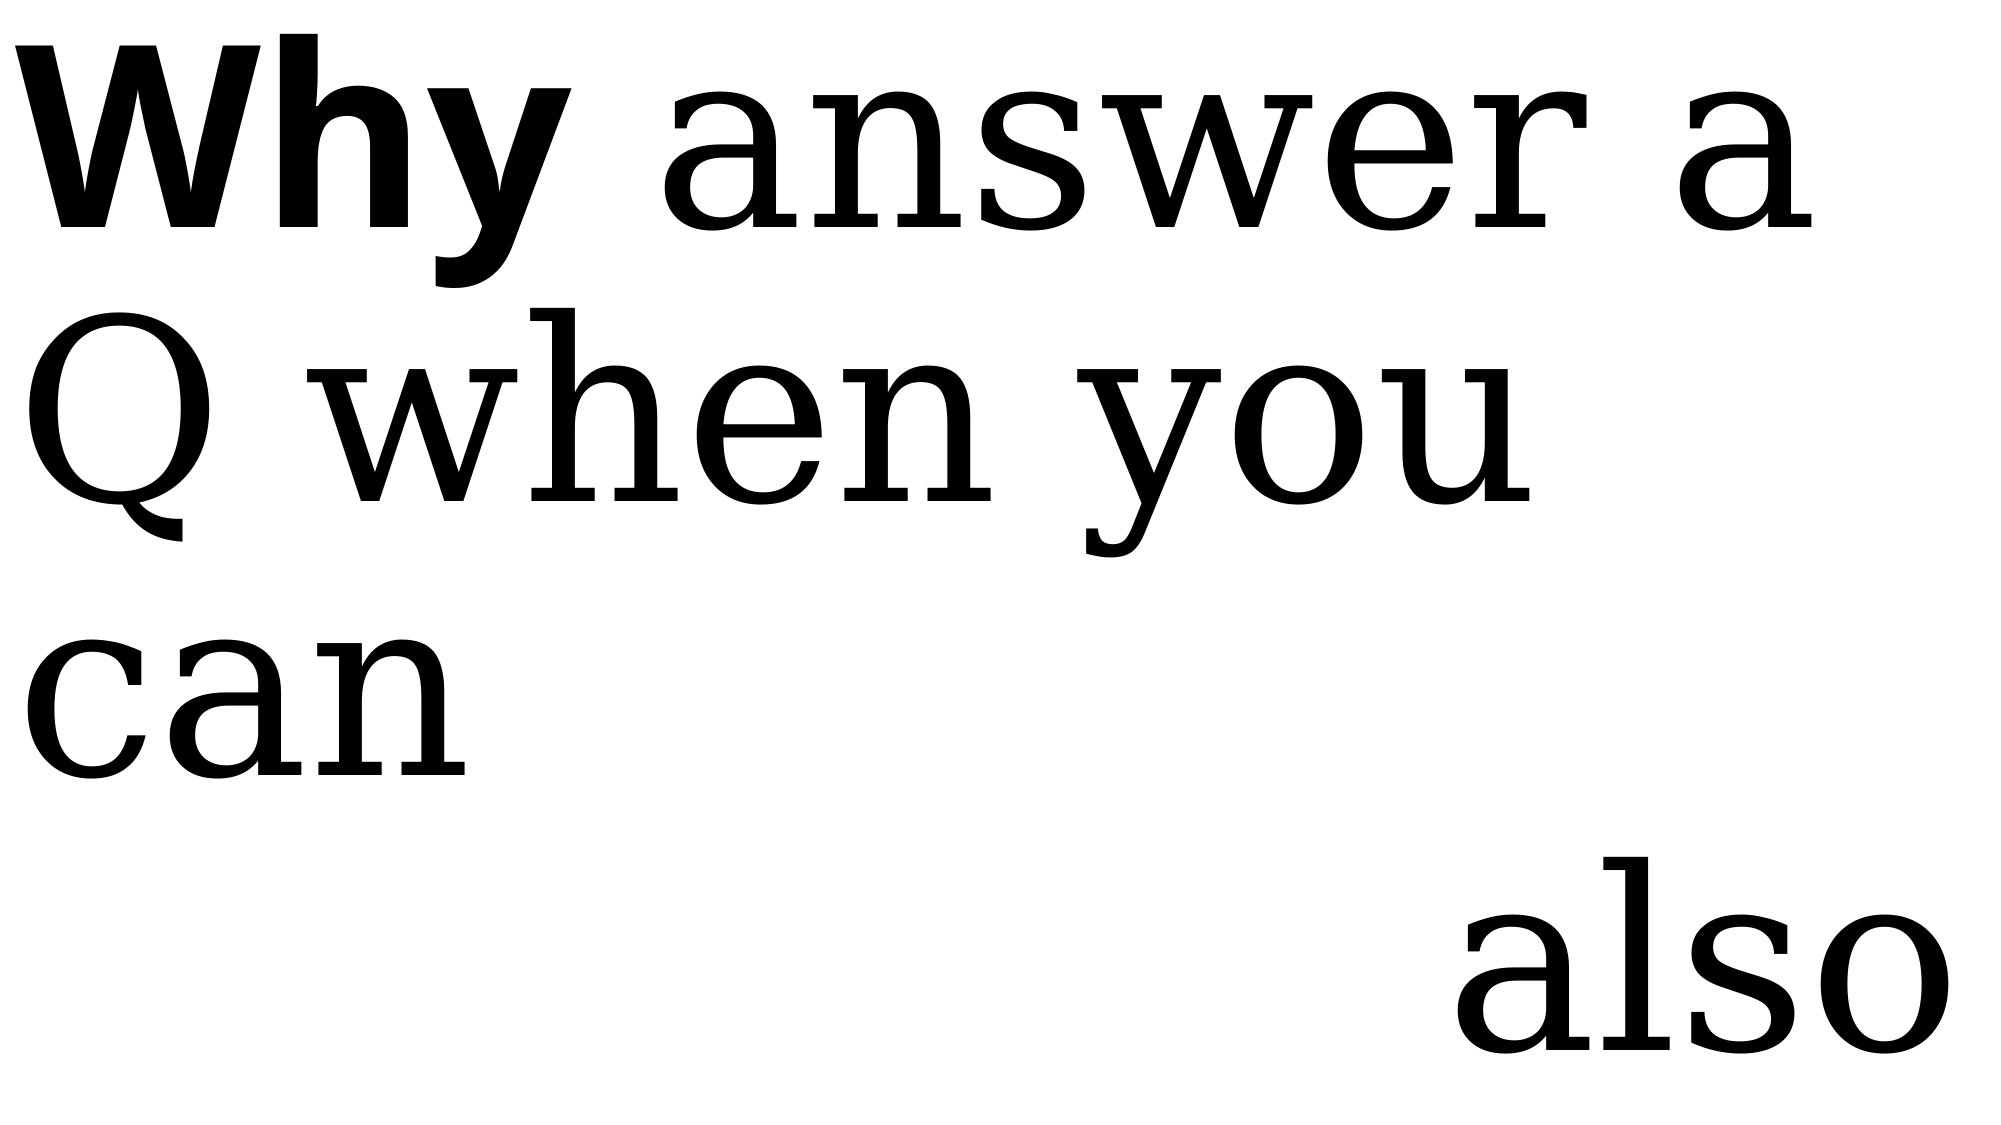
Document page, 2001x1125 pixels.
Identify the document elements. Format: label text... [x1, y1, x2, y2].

title Why answer a Q when you can also appreciate it? [0, 0, 2000, 1125]
